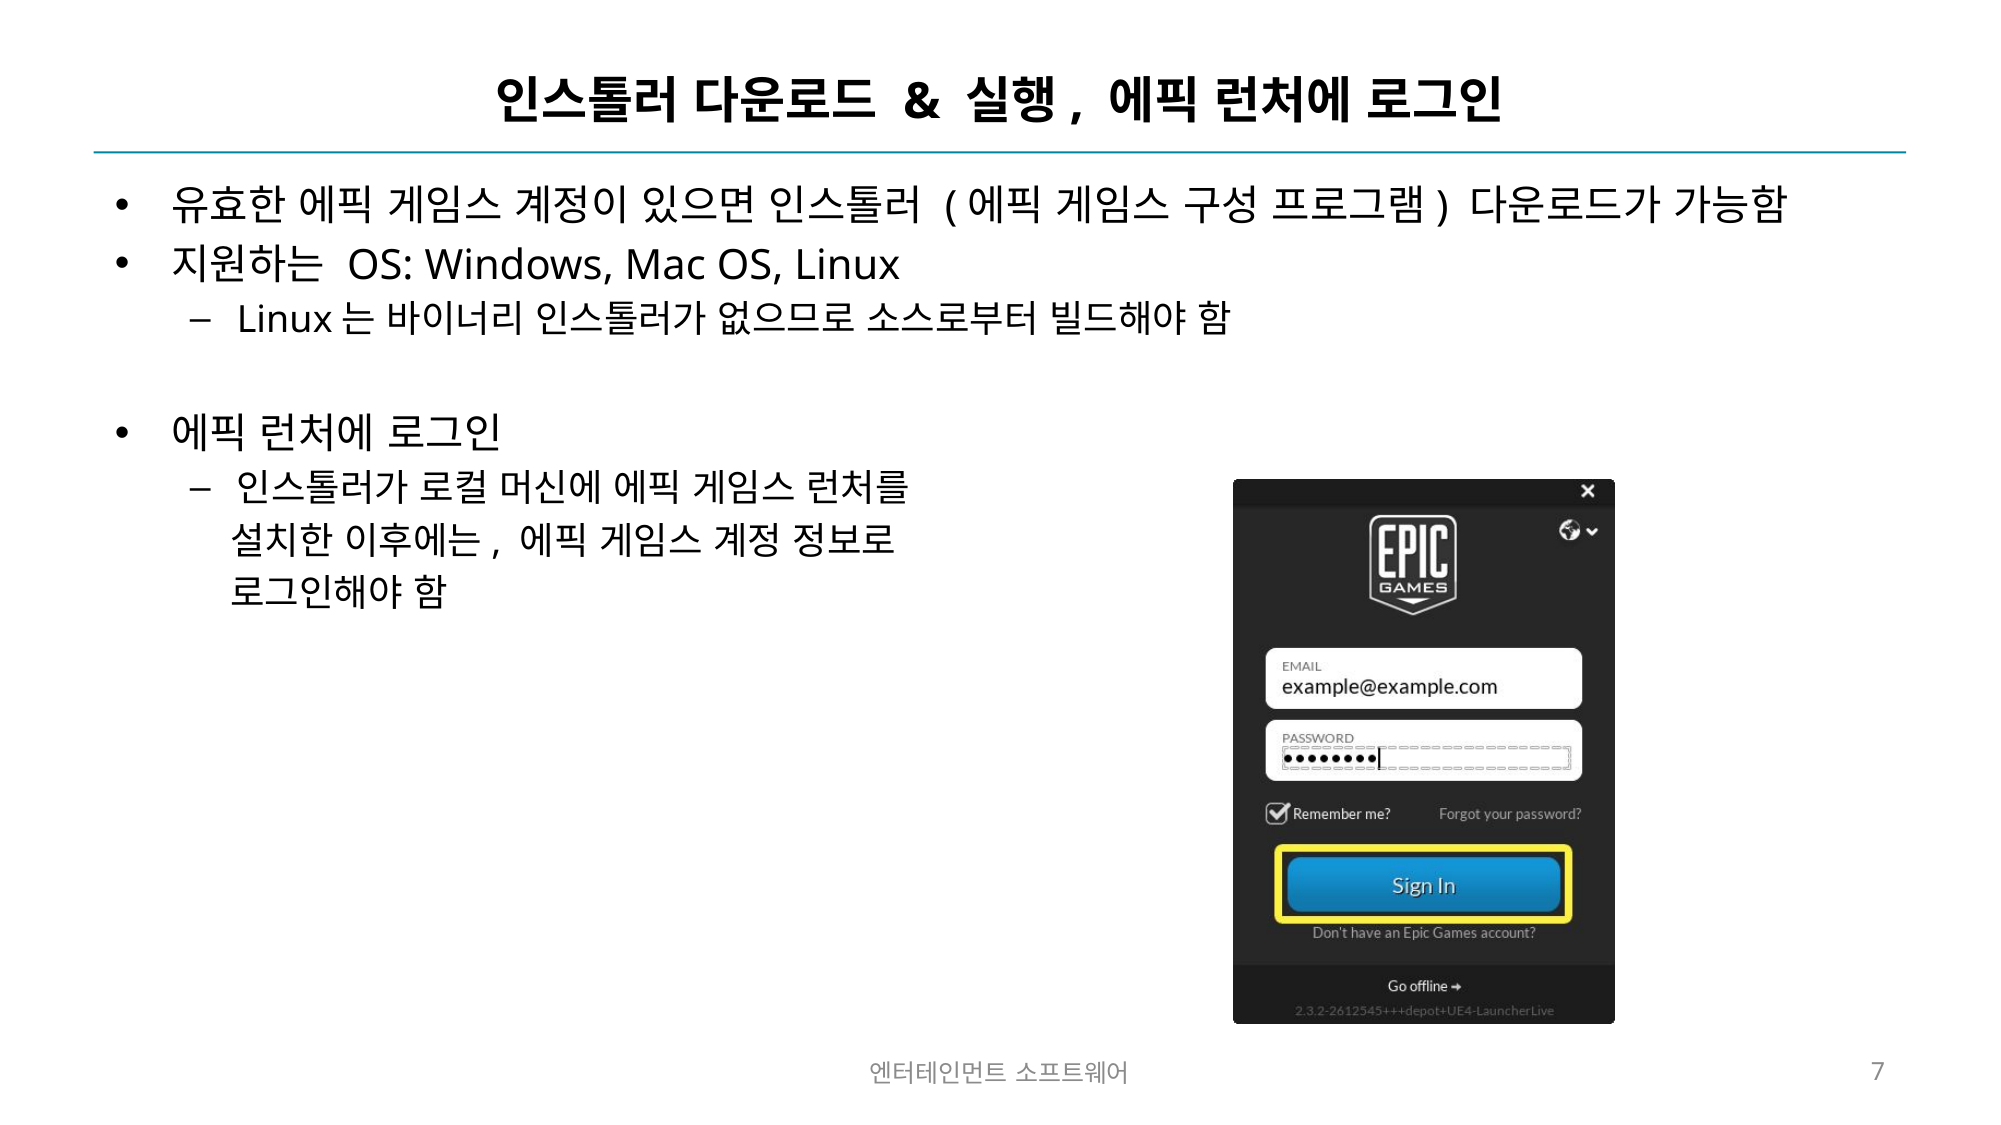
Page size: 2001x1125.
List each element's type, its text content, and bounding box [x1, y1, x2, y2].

title 인스톨러 다운로드 & 실행, 에픽 런처에 로그인 [99, 44, 1901, 153]
list 유효한 에픽 게임스 계정이 있으면 인스톨러 (에픽 게임스 구성 프로그램) 다운로드가 가능함 지원하는 OS: Windows, Mac OS, Linux Linux는 바이너리 인스톨러가 없으므로 소스로부터 빌드해야 함 에픽 런처에 로그인 인스톨러가 로컬 머신에 에픽 게임스 런처를 설치한 이후에는, 에픽 게임스 계정 정보로 로그인해야 함 [99, 171, 1901, 1032]
picture [1233, 479, 1615, 1024]
slide_number 7 [1433, 1042, 1900, 1103]
footer 엔터테인먼트 소프트웨어 [683, 1042, 1317, 1103]
